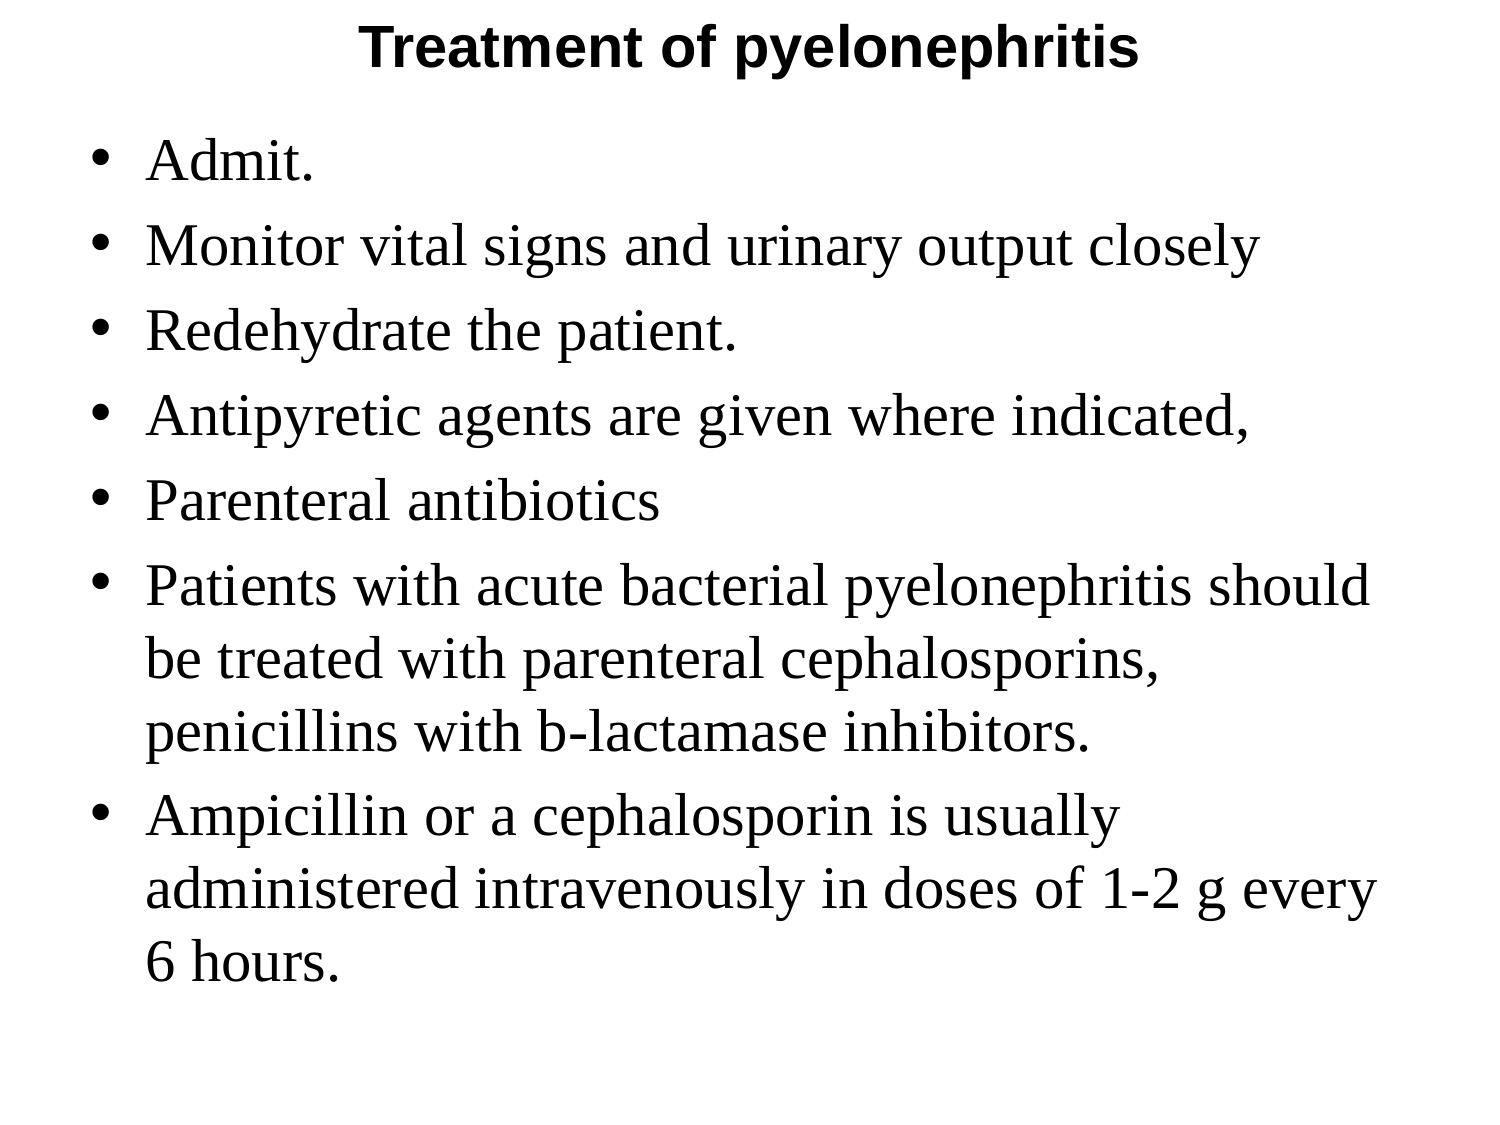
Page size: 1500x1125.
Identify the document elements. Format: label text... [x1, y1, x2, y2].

title Treatment of pyelonephritis [75, 0, 1425, 88]
list Admit. Monitor vital signs and urinary output closely Redehydrate the patient. Antipyretic agents are given where indicated, Parenteral antibiotics Patients with acute bacterial pyelonephritis should be treated with parenteral cephalosporins, penicillins with b-lactamase inhibitors. Ampicillin or a cephalosporin is usually administered intravenously in doses of 1-2 g every 6 hours. [75, 112, 1425, 1005]
